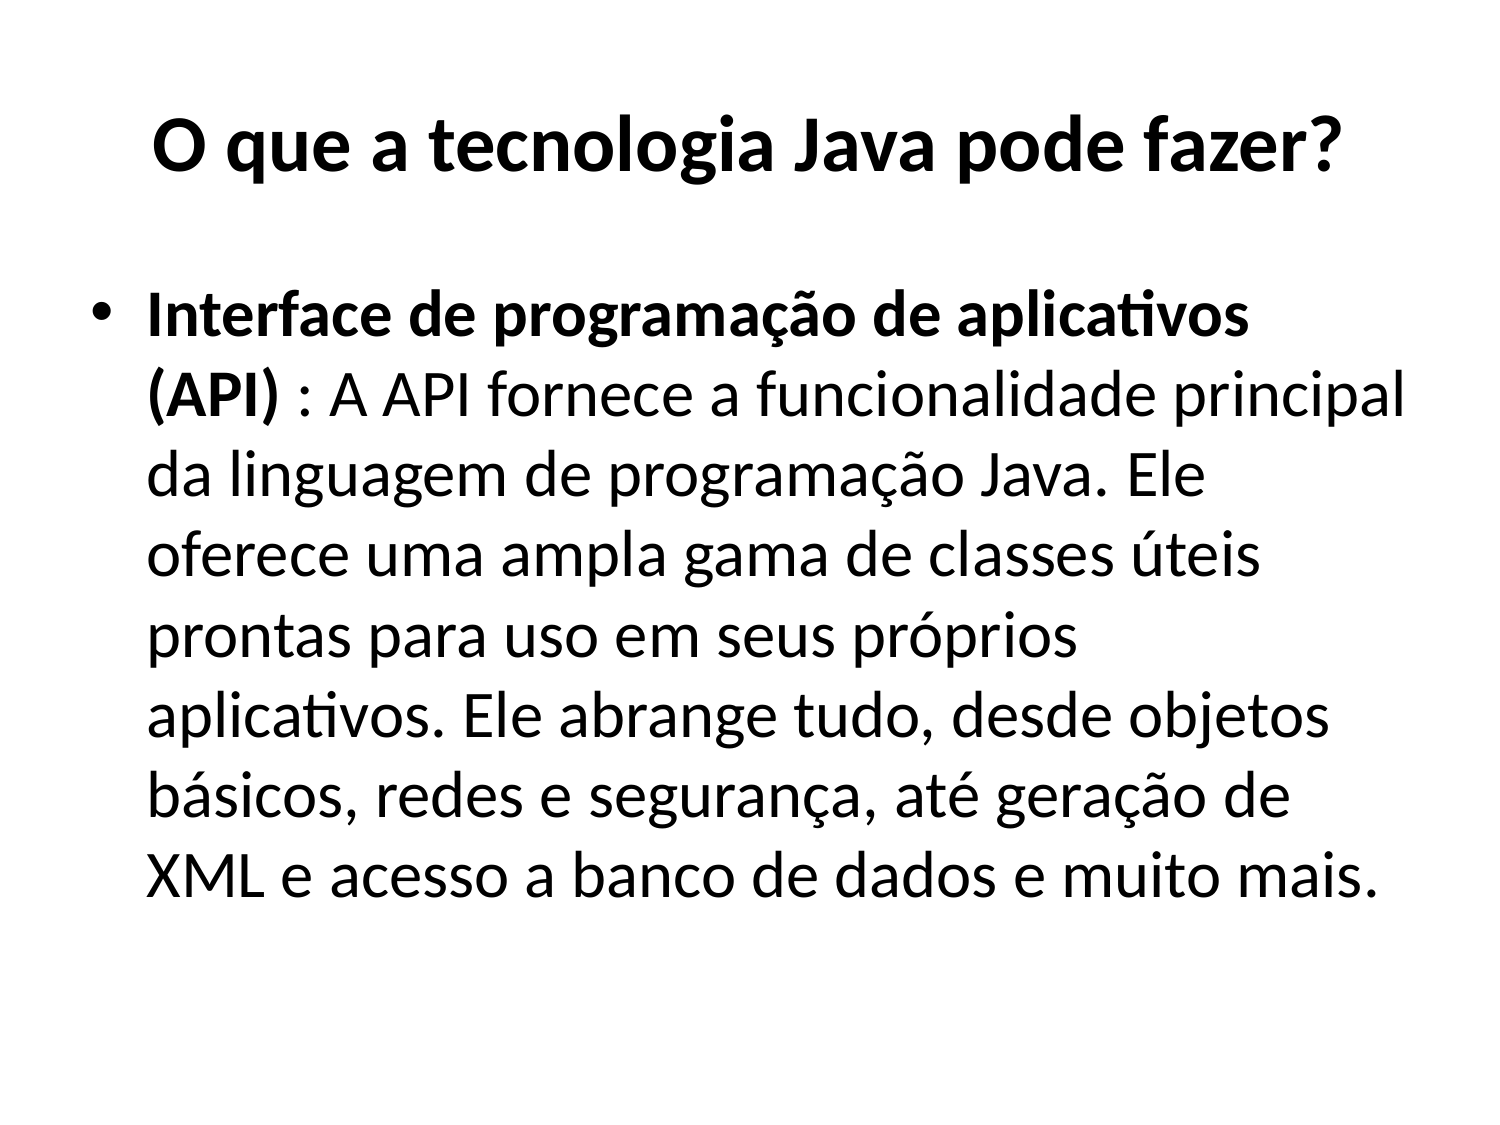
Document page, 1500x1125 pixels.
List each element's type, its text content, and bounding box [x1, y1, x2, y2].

title O que a tecnologia Java pode fazer? [75, 45, 1425, 233]
list Interface de programação de aplicativos (API) : A API fornece a funcionalidade principal da linguagem de programação Java. Ele oferece uma ampla gama de classes úteis prontas para uso em seus próprios aplicativos. Ele abrange tudo, desde objetos básicos, redes e segurança, até geração de XML e acesso a banco de dados e muito mais. [75, 262, 1425, 1005]
